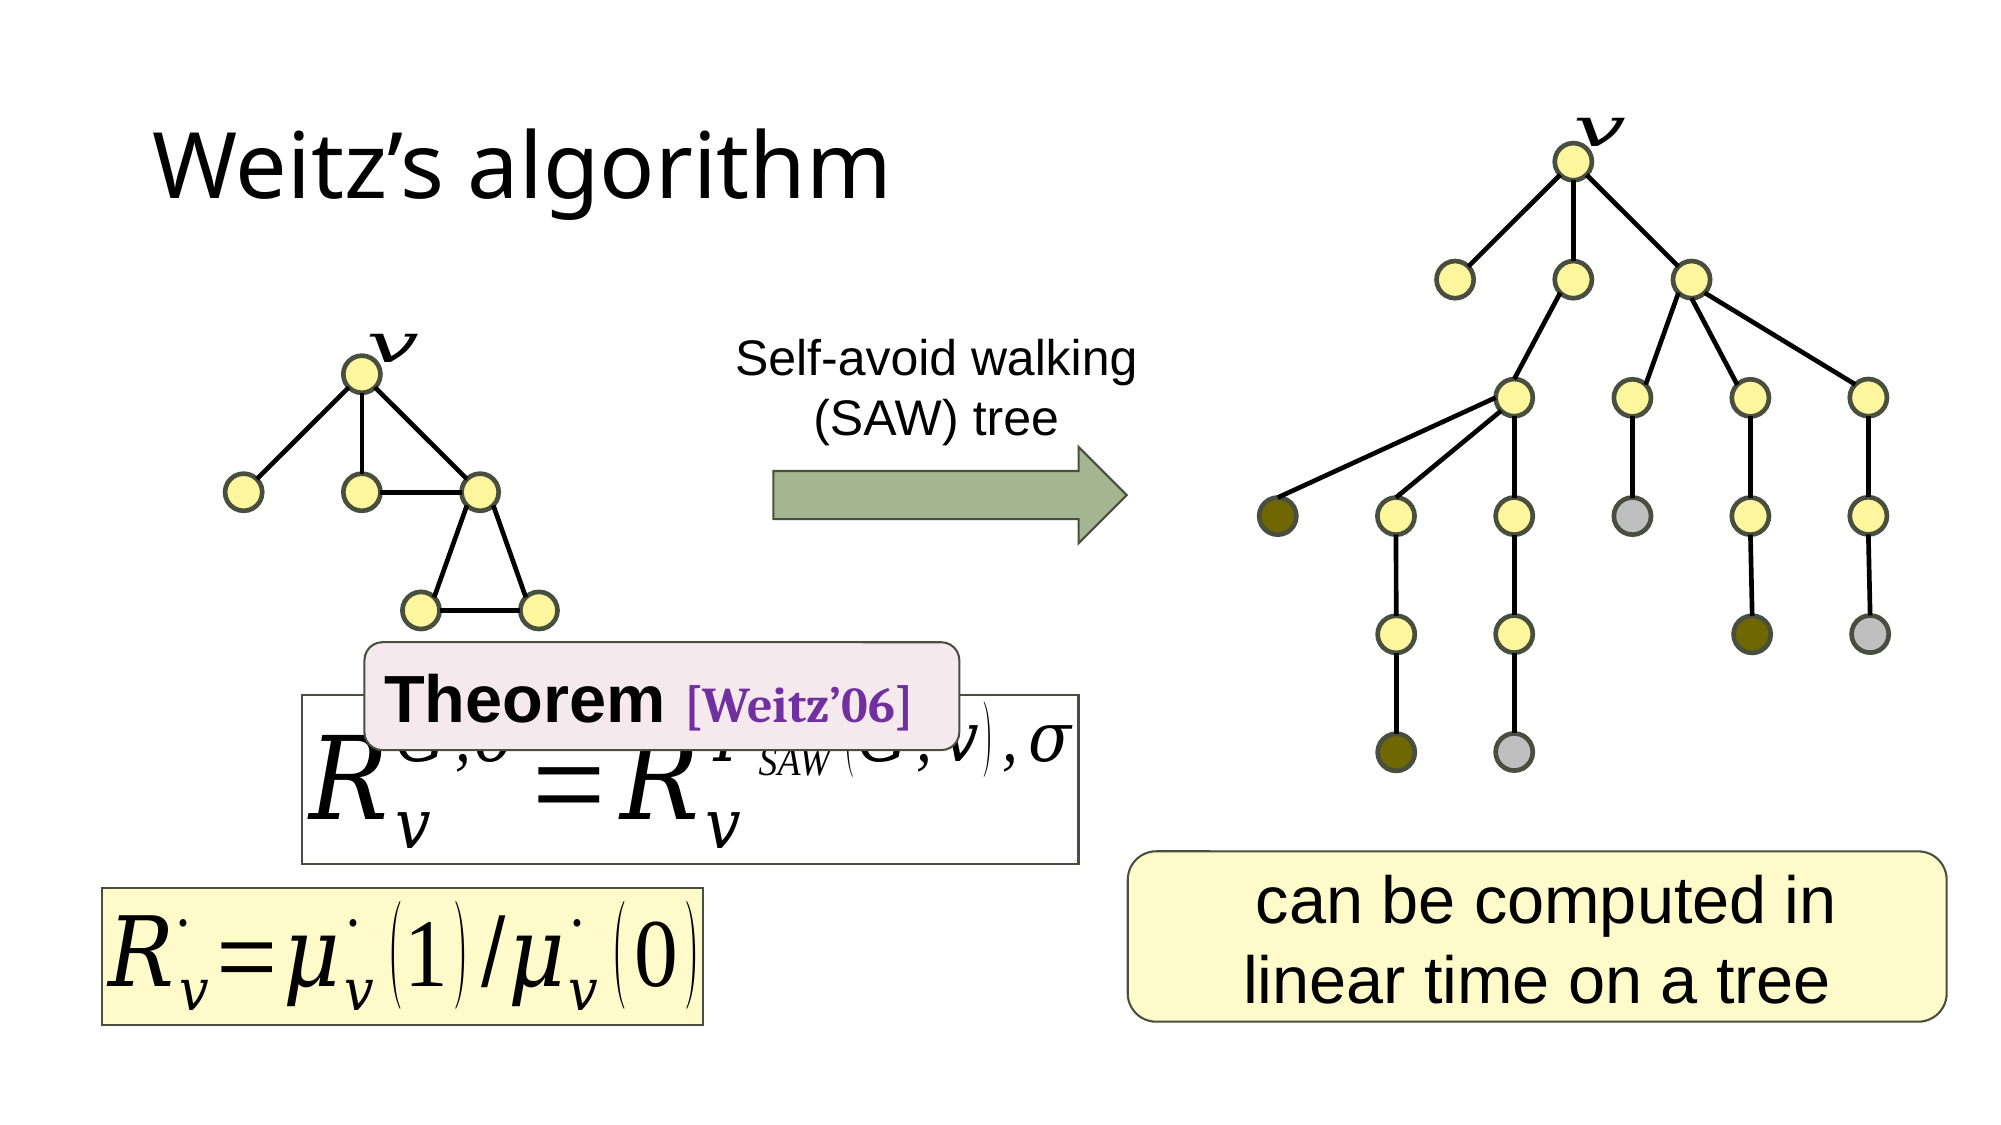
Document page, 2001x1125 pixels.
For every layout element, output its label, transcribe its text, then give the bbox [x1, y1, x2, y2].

title Weitz’s algorithm [137, 59, 1863, 278]
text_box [303, 642, 1078, 864]
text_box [709, 317, 1163, 544]
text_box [1259, 98, 1889, 771]
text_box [225, 315, 558, 630]
